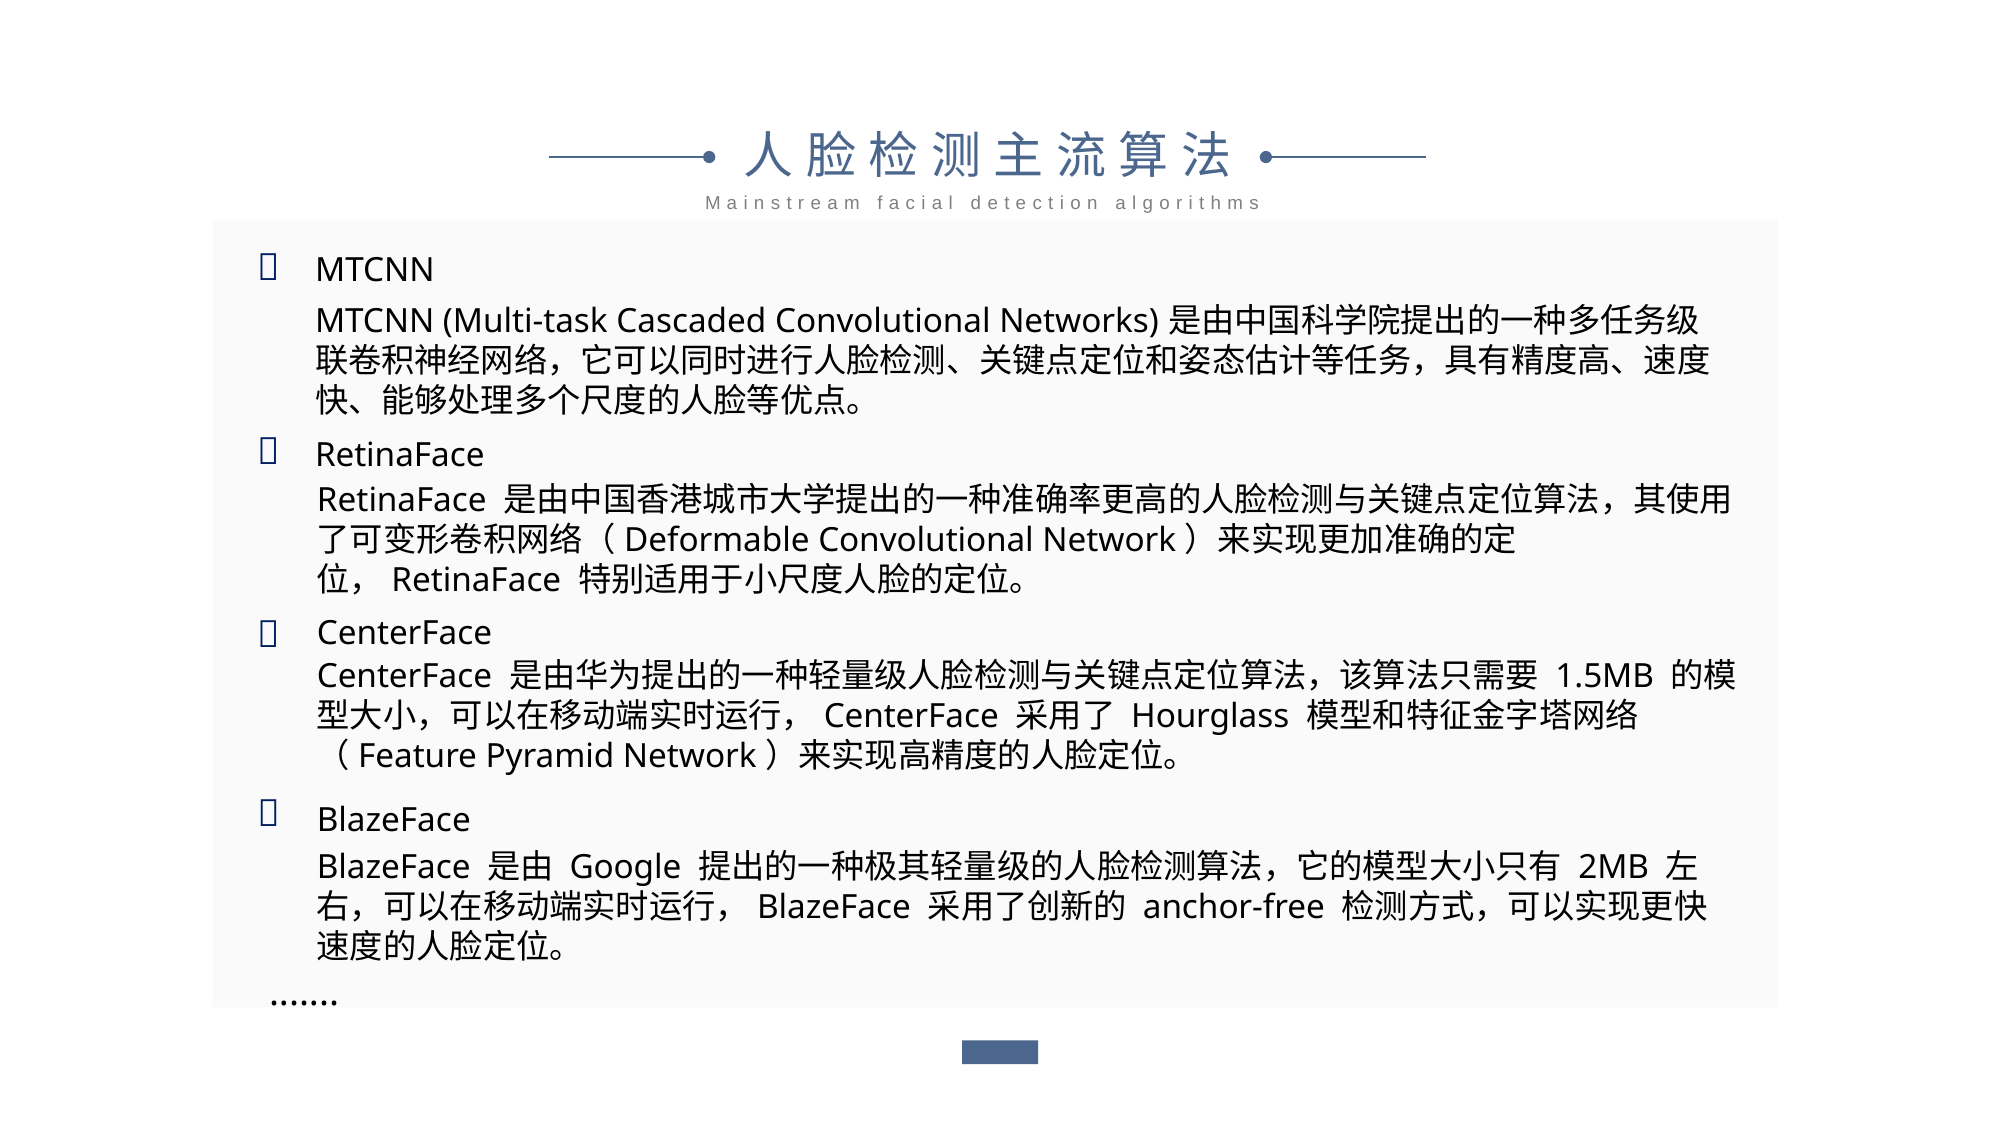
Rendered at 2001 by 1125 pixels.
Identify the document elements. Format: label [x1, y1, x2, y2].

text_box [0, 0, 2000, 1125]
text_box [548, 144, 1427, 158]
